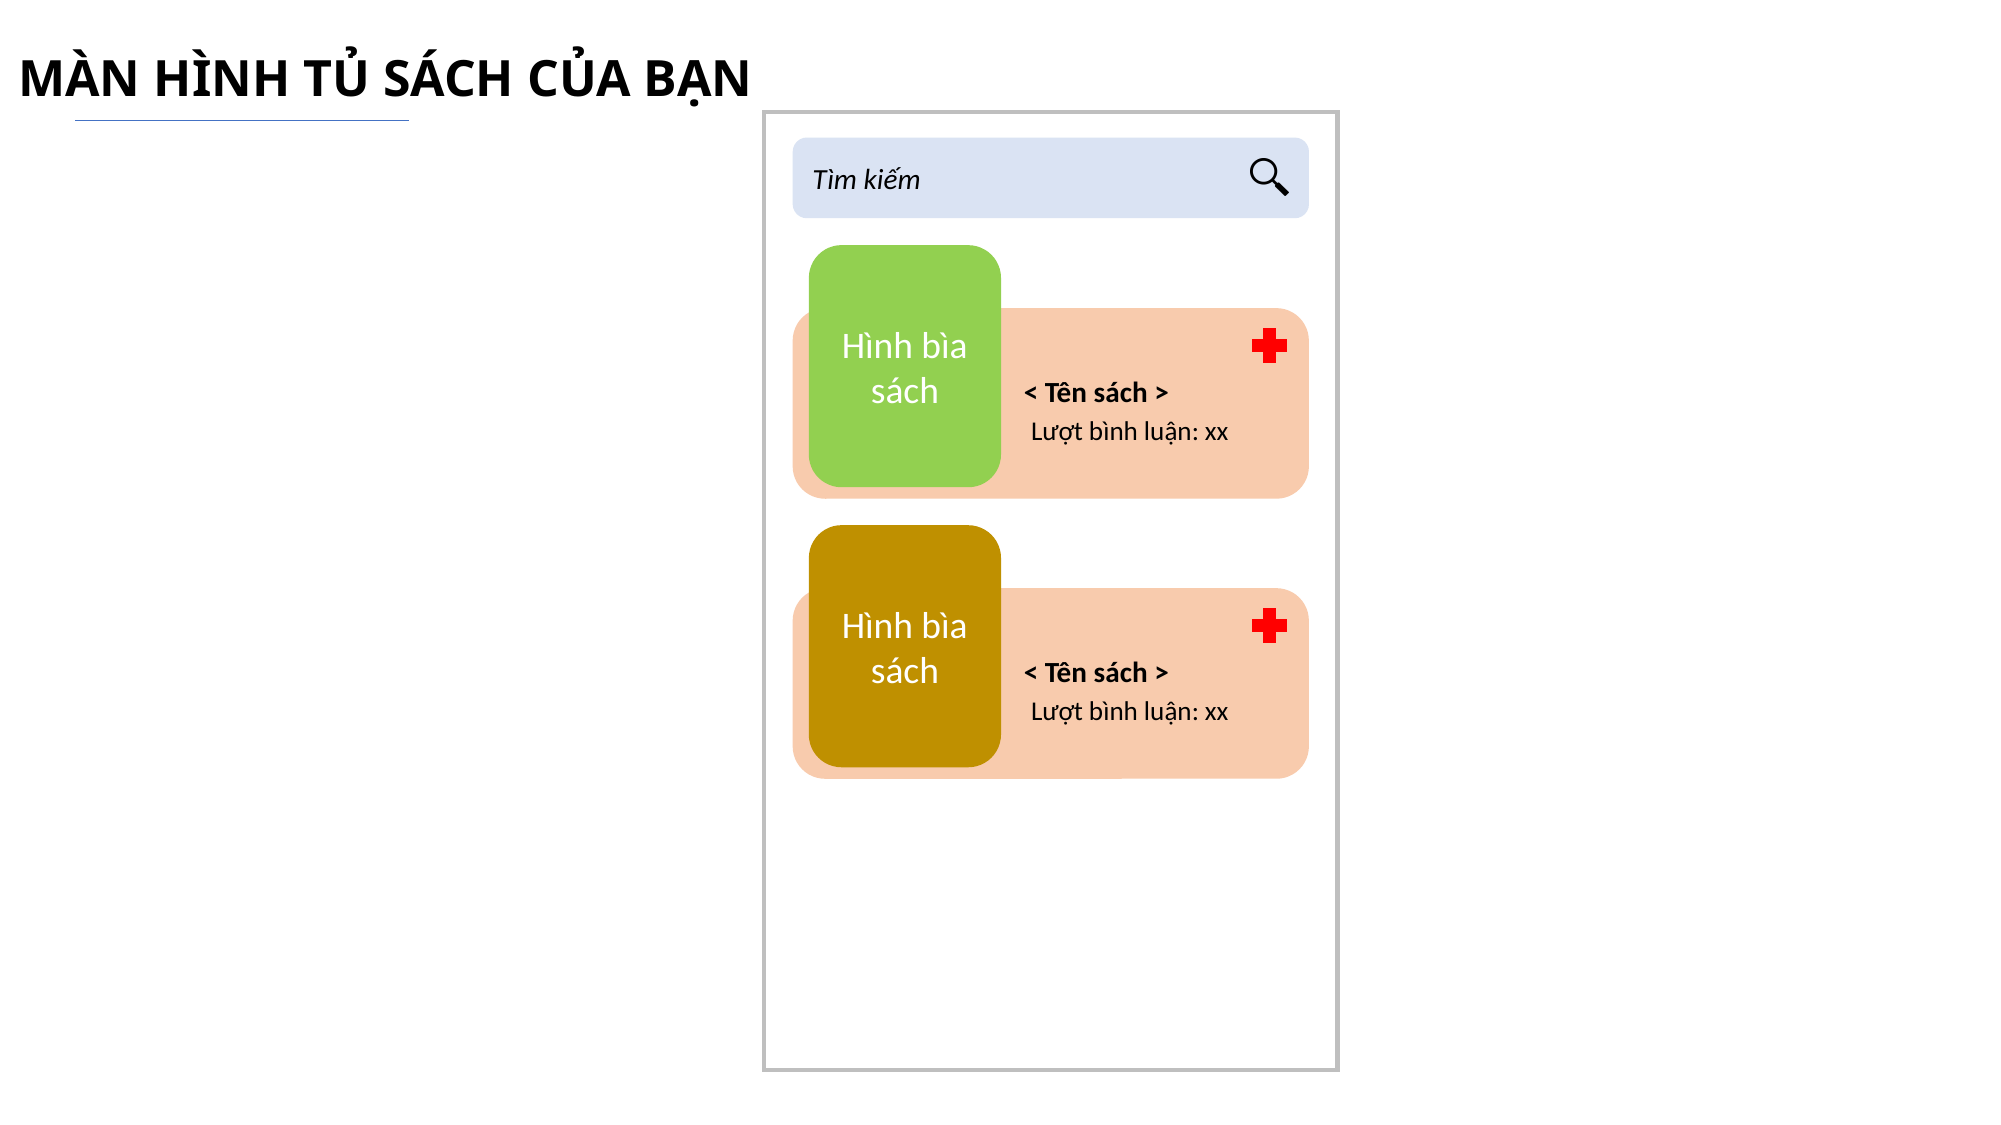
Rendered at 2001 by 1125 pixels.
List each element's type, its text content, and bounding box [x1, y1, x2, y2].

text_box MÀN HÌNH TỦ SÁCH CỦA BẠN [3, 38, 768, 114]
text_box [764, 111, 1338, 1070]
